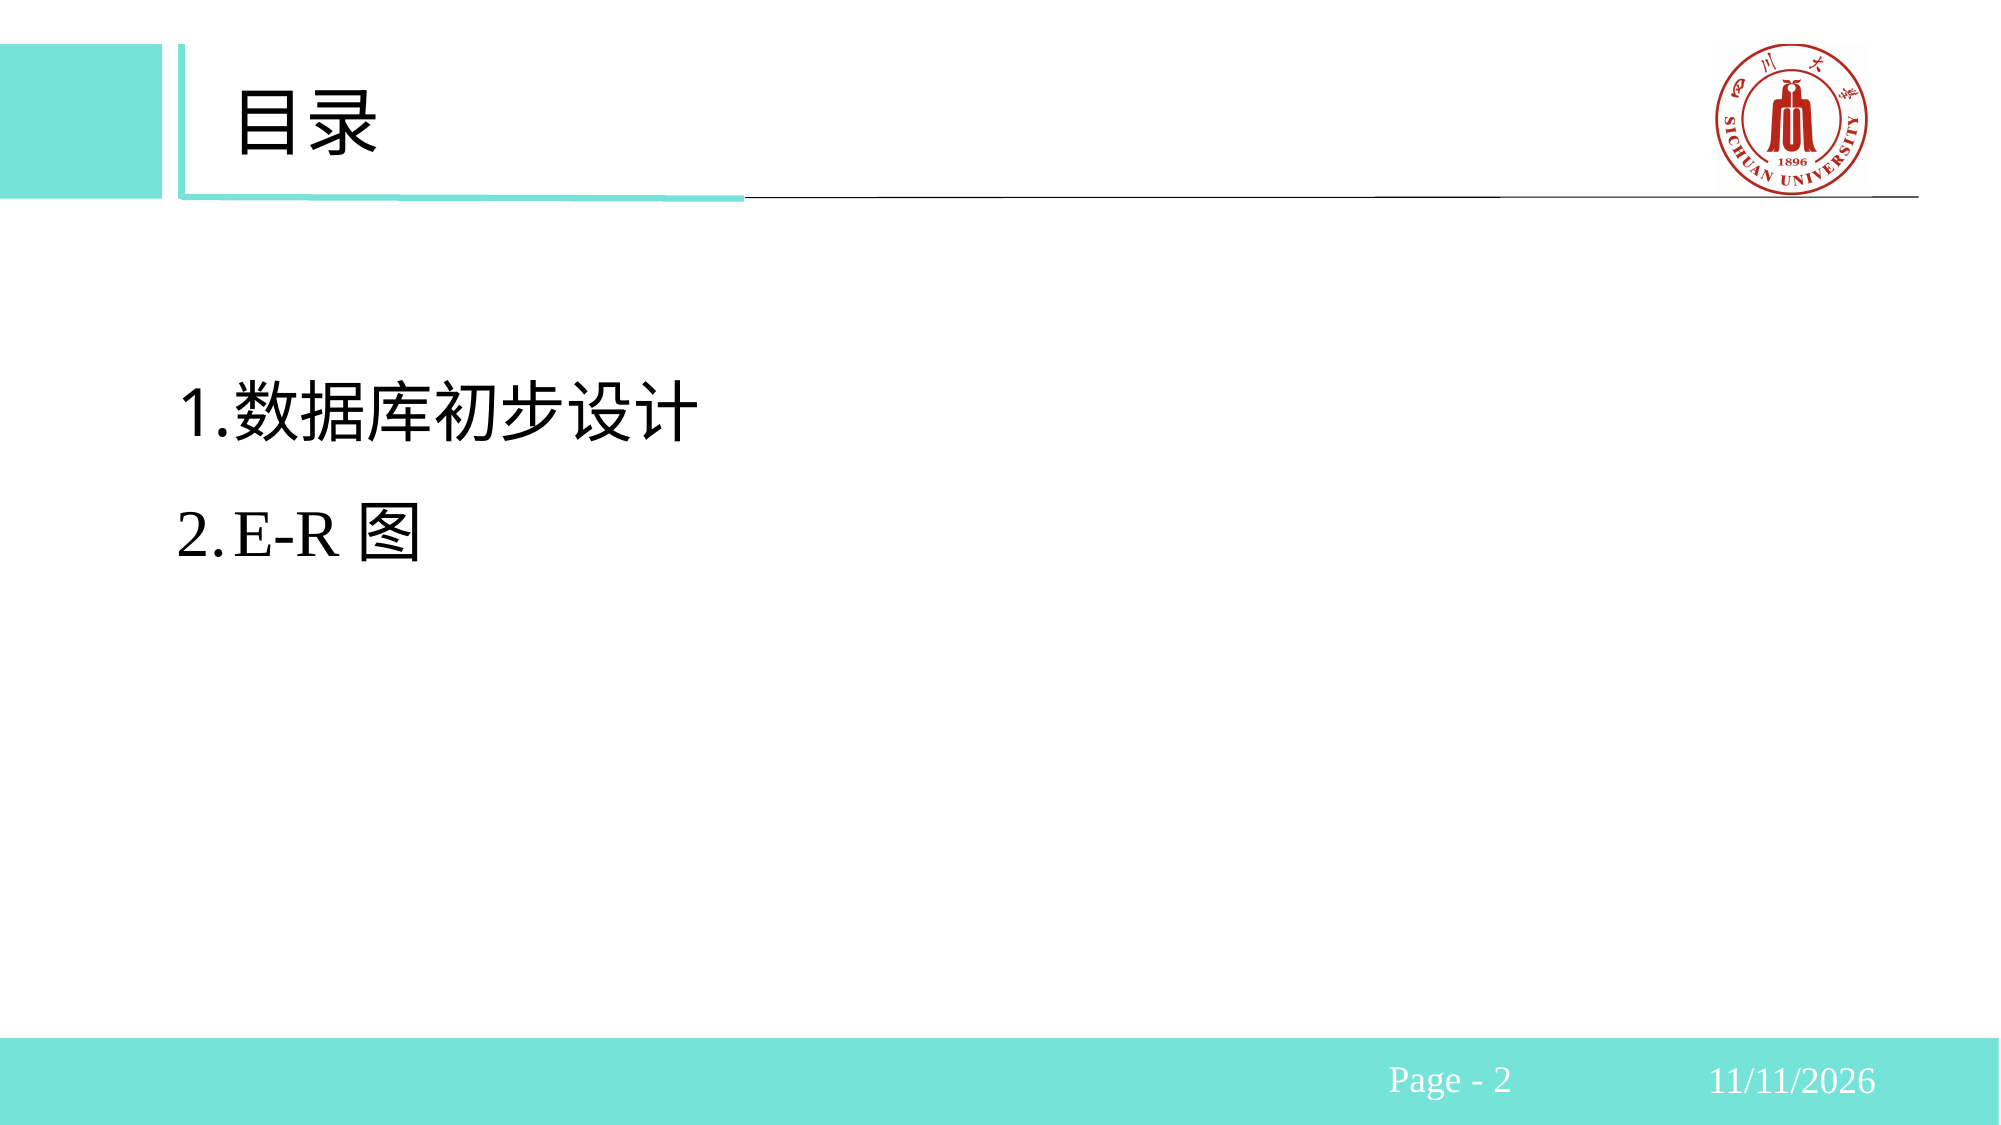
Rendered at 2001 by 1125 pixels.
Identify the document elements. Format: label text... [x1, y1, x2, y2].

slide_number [1693, 1048, 1971, 1109]
text_box 数据库初步设计 E-R图 [162, 322, 875, 577]
slide_number Page - 2 [1077, 1047, 1527, 1108]
text_box [0, 43, 163, 200]
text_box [1714, 44, 1869, 196]
text_box [0, 1037, 2000, 1125]
text_box 目录 [215, 66, 407, 172]
